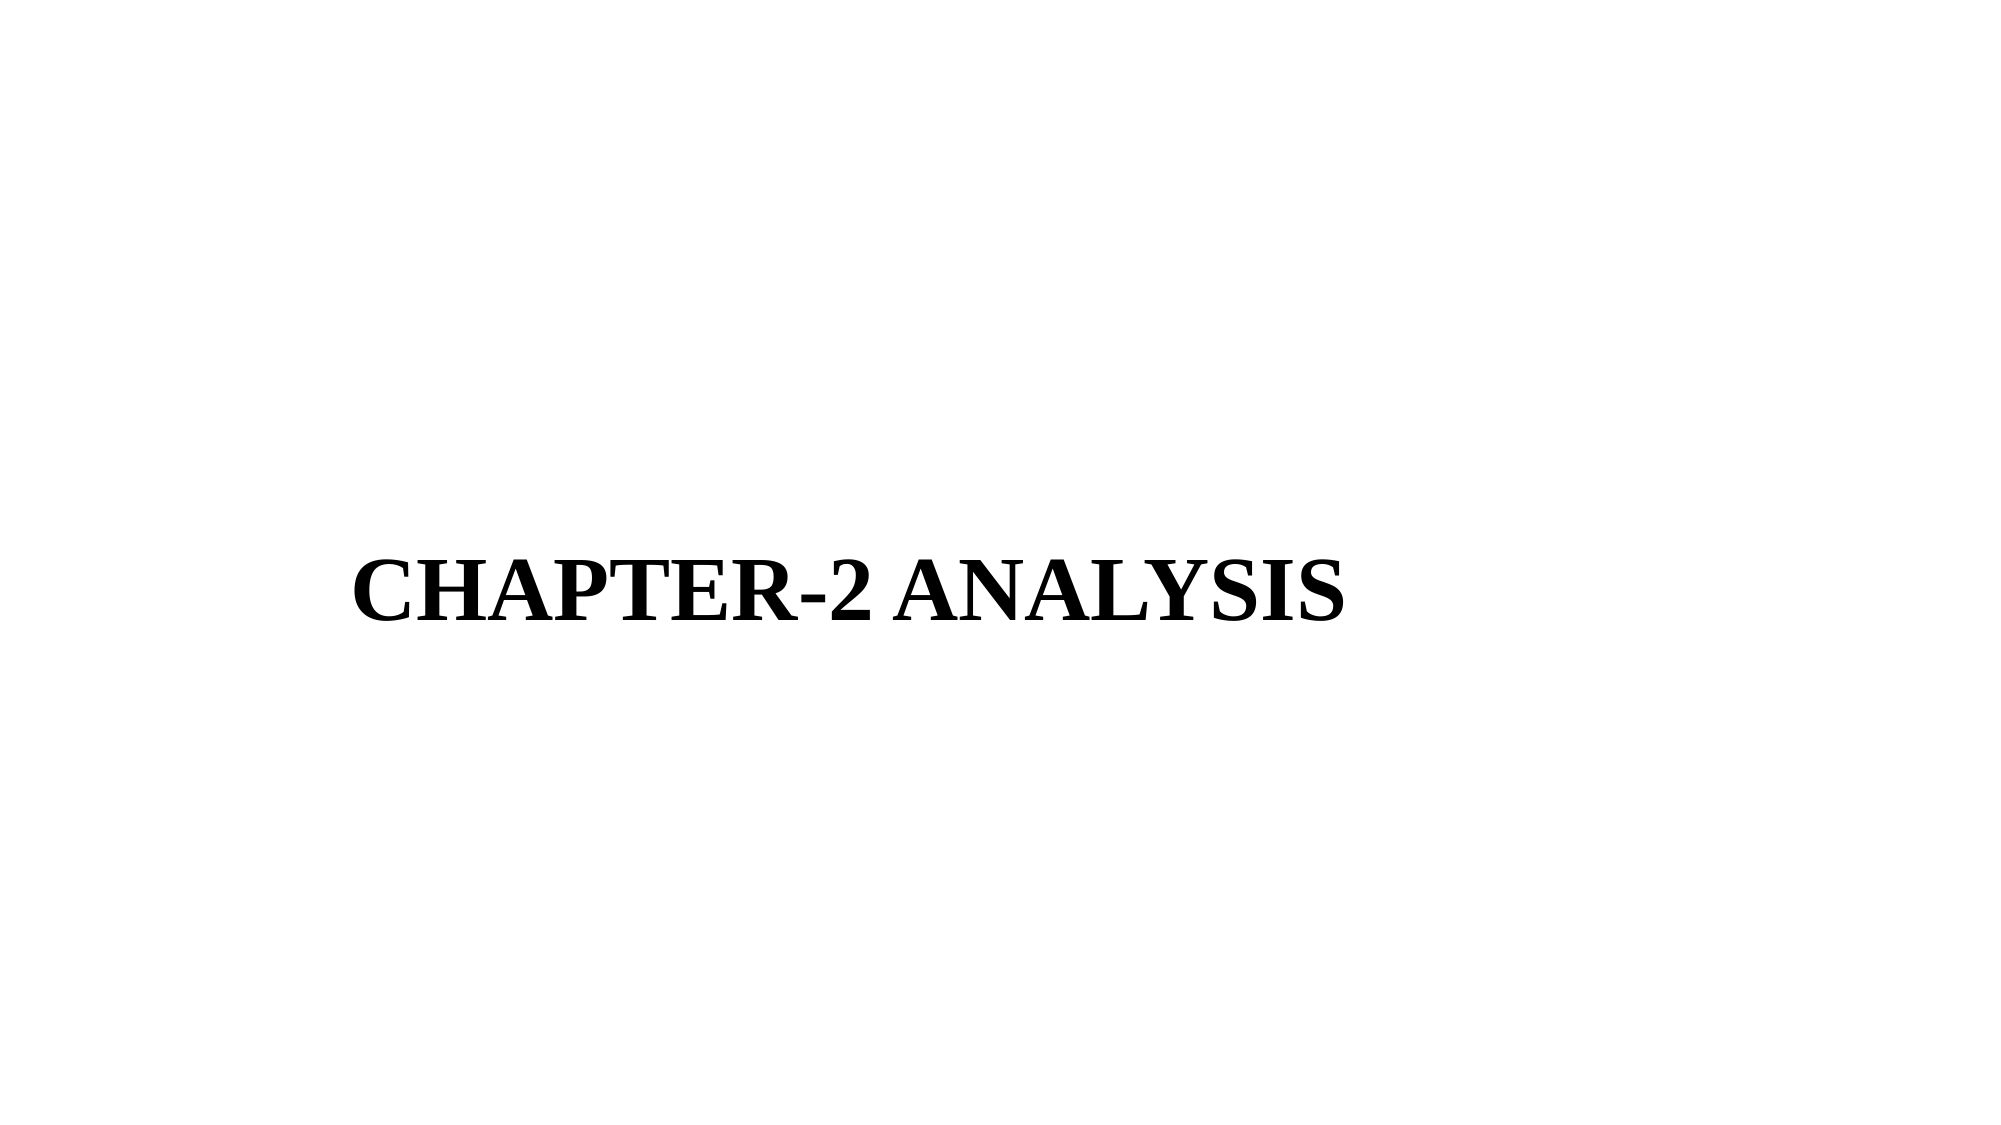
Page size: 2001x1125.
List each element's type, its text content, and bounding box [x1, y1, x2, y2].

title CHAPTER-2 ANALYSIS [335, 481, 2000, 700]
